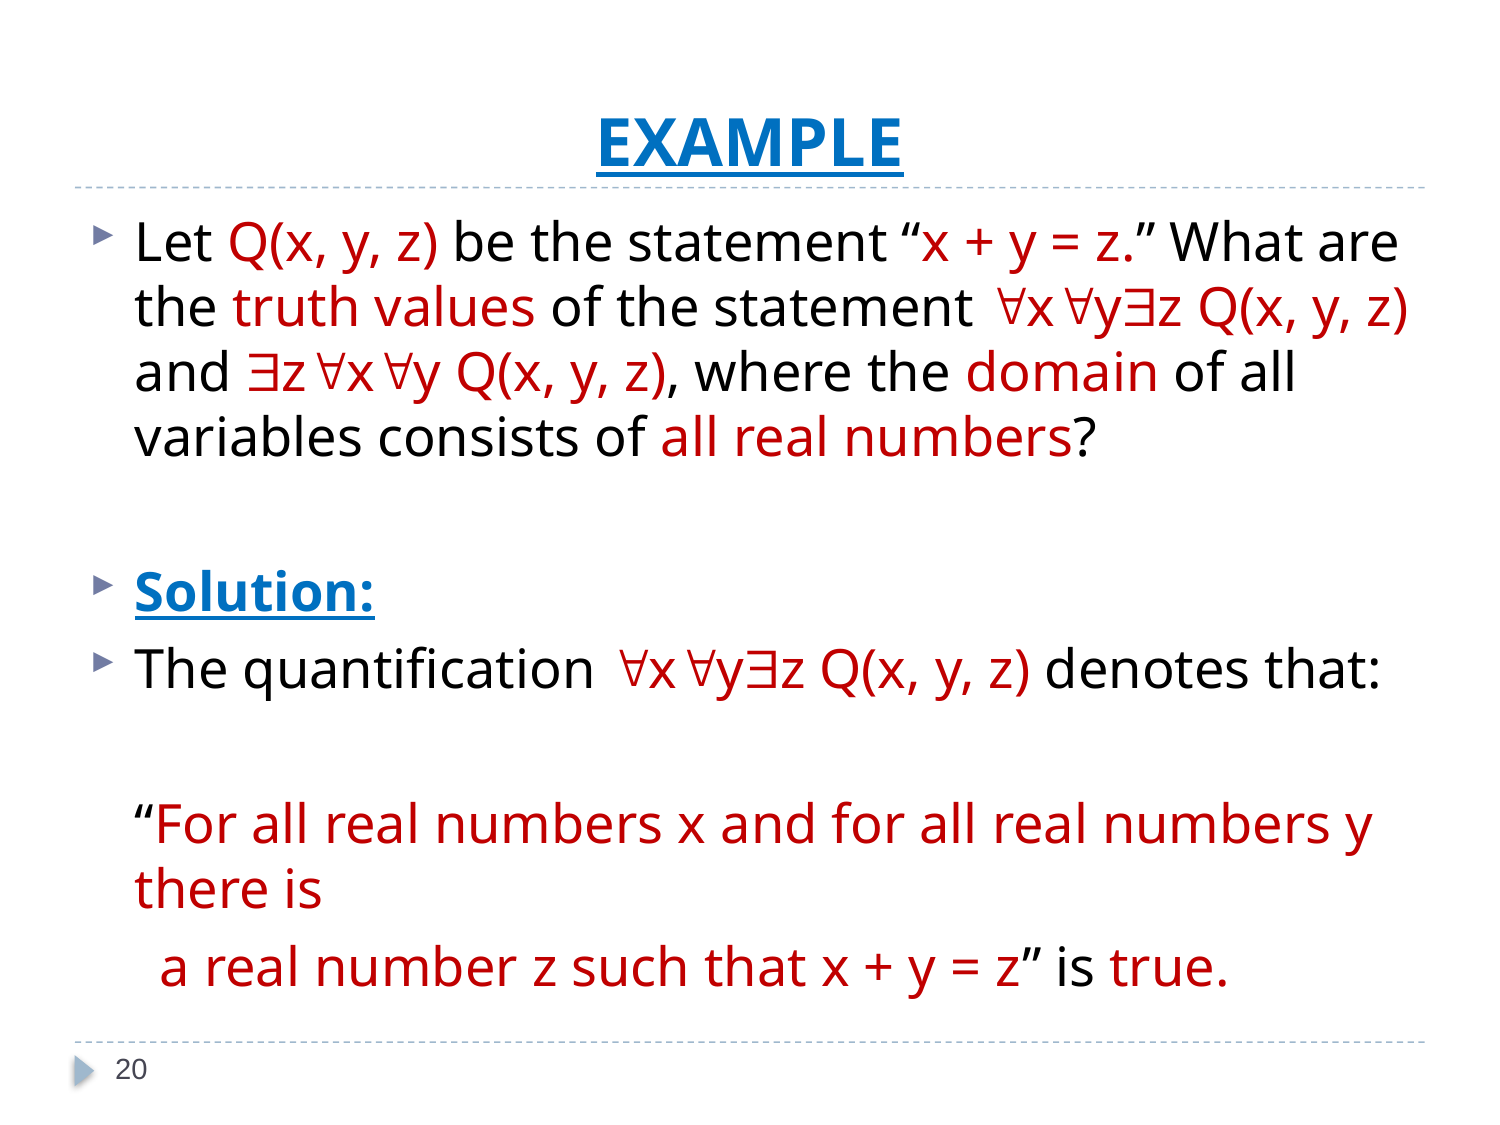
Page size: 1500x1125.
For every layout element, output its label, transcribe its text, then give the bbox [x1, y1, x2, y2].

slide_number 20 [100, 1042, 426, 1103]
title EXAMPLE [75, 24, 1425, 188]
list Let Q(x, y, z) be the statement “x + y = z.” What are the truth values of the statement xyz Q(x, y, z) and zxy Q(x, y, z), where the domain of all variables consists of all real numbers? Solution: The quantification xyz Q(x, y, z) denotes that: “For all real numbers x and for all real numbers y there is a real number z such that x + y = z” is true. [75, 200, 1425, 1010]
